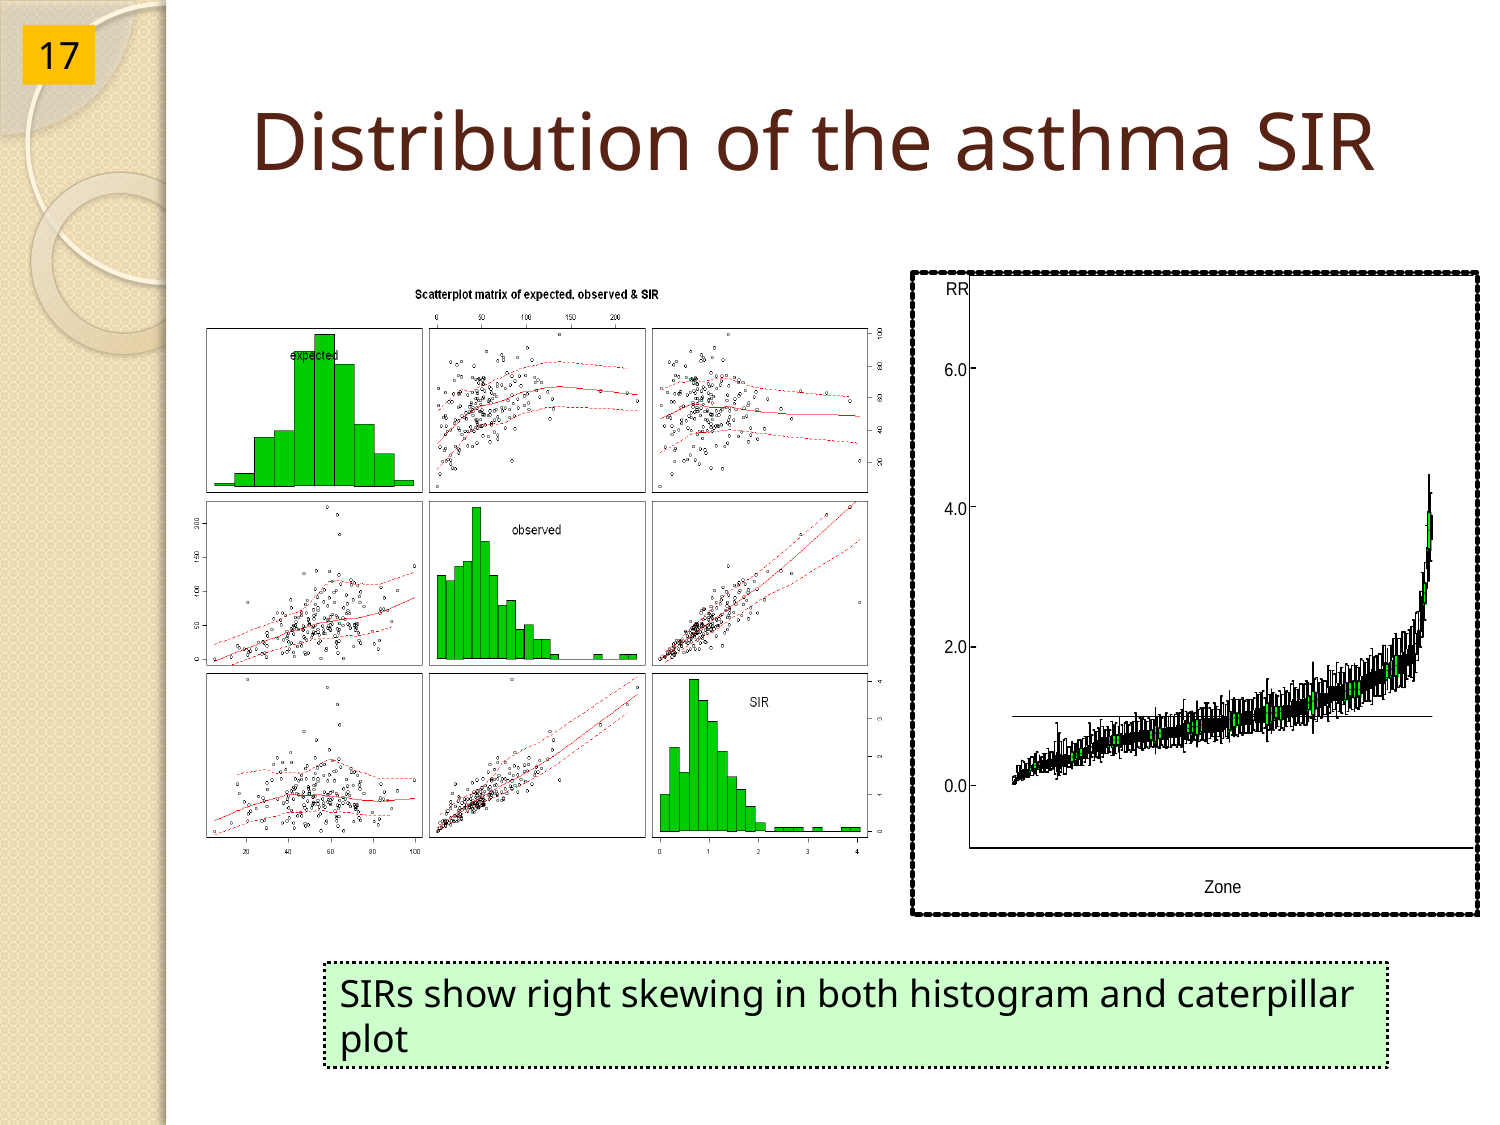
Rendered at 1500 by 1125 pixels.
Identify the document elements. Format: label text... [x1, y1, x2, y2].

title Distribution of the asthma SIR [235, 45, 1466, 233]
text_box SIRs show right skewing in both histogram and caterpillar plot [324, 962, 1388, 1068]
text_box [914, 274, 1476, 913]
text_box 17 [22, 24, 96, 85]
picture [174, 274, 901, 876]
